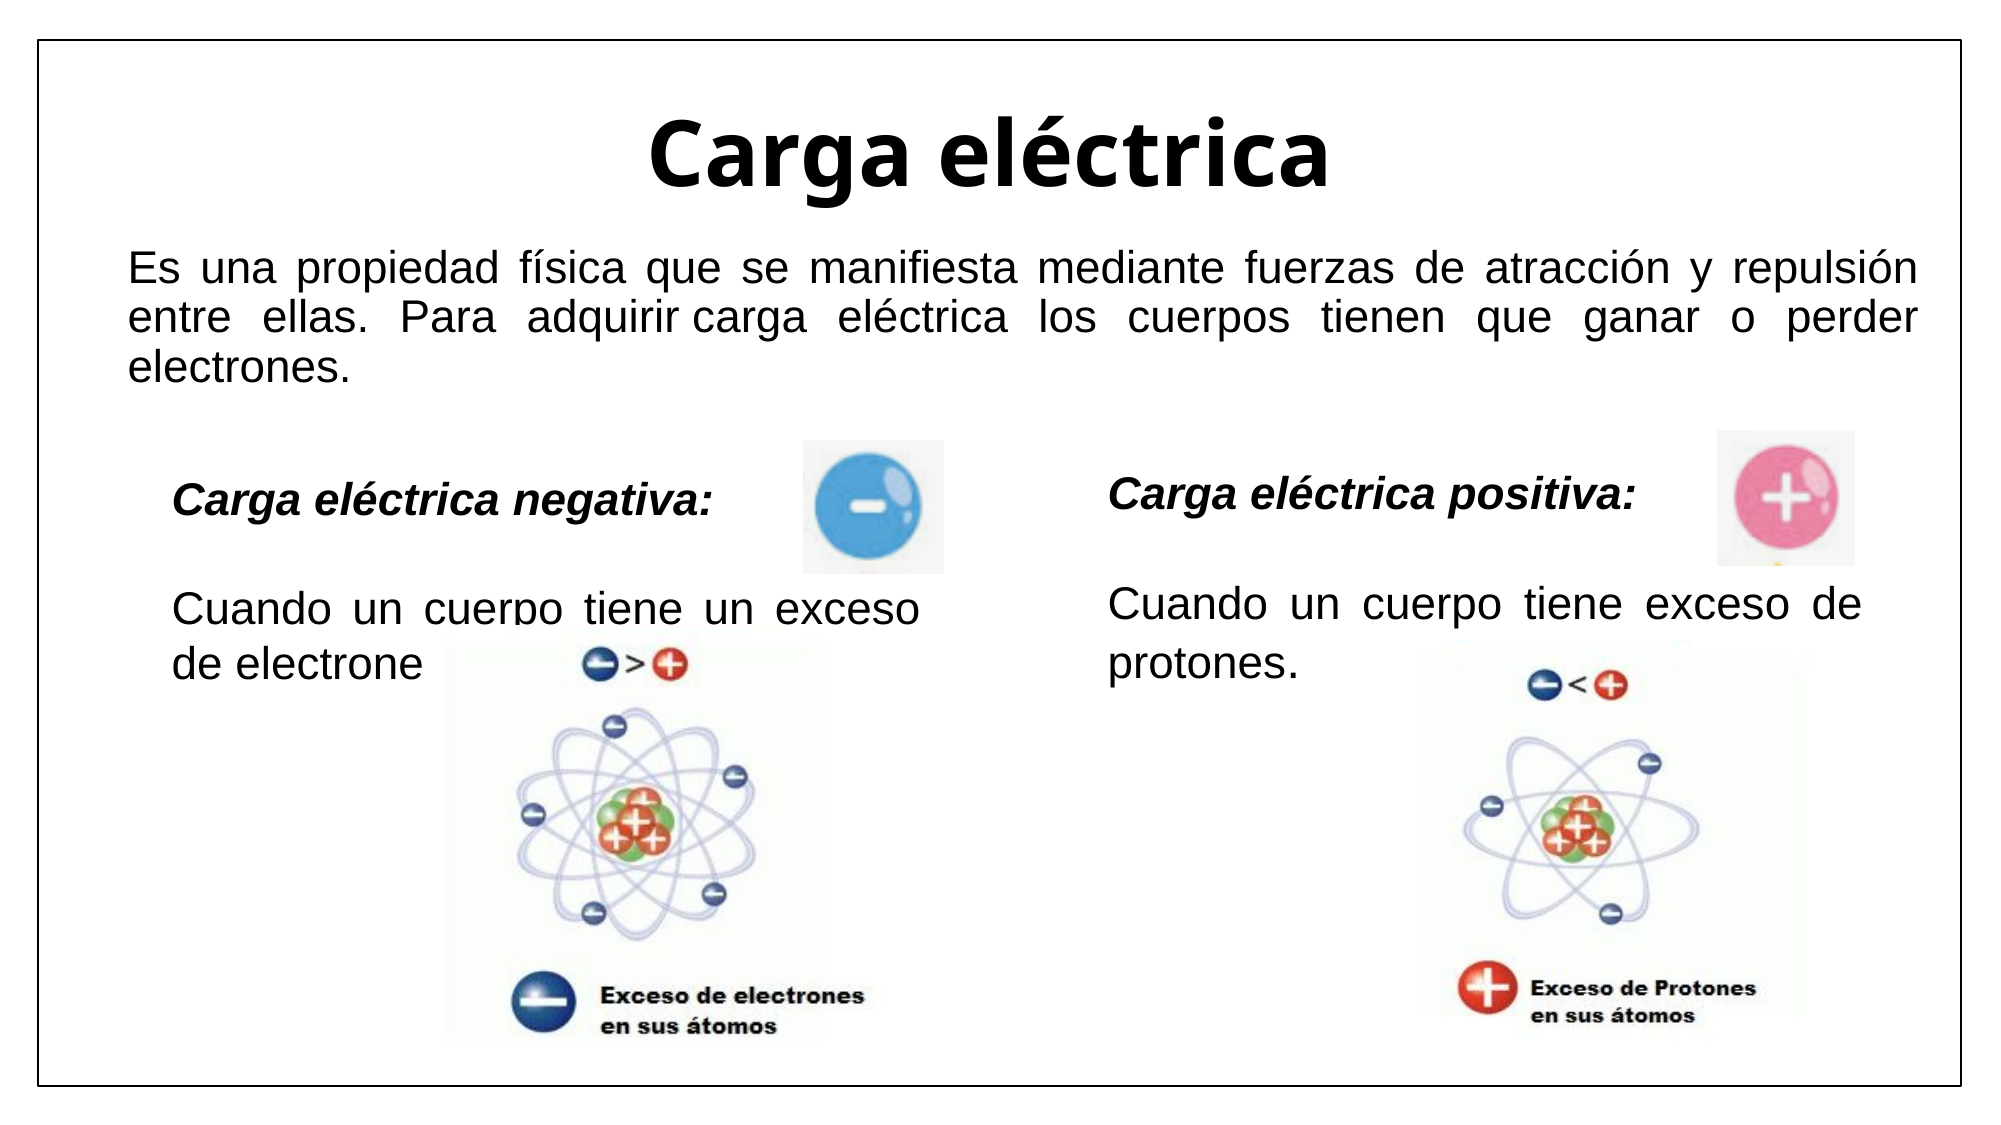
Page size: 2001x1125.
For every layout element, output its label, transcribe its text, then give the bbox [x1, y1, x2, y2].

title Carga eléctrica [177, 35, 1803, 236]
text_box Carga eléctrica positiva: Cuando un cuerpo tiene exceso de protones. [1092, 456, 1878, 697]
picture [1415, 640, 1855, 1061]
list Es una propiedad física que se manifiesta mediante fuerzas de atracción y repulsión entre ellas. Para adquirir carga eléctrica los cuerpos tienen que ganar o perder electrones. [112, 236, 1935, 574]
text_box Carga eléctrica negativa: Cuando un cuerpo tiene un exceso de electrones. [156, 461, 936, 697]
picture [802, 440, 945, 574]
picture [1717, 430, 1855, 566]
picture [423, 625, 910, 1061]
